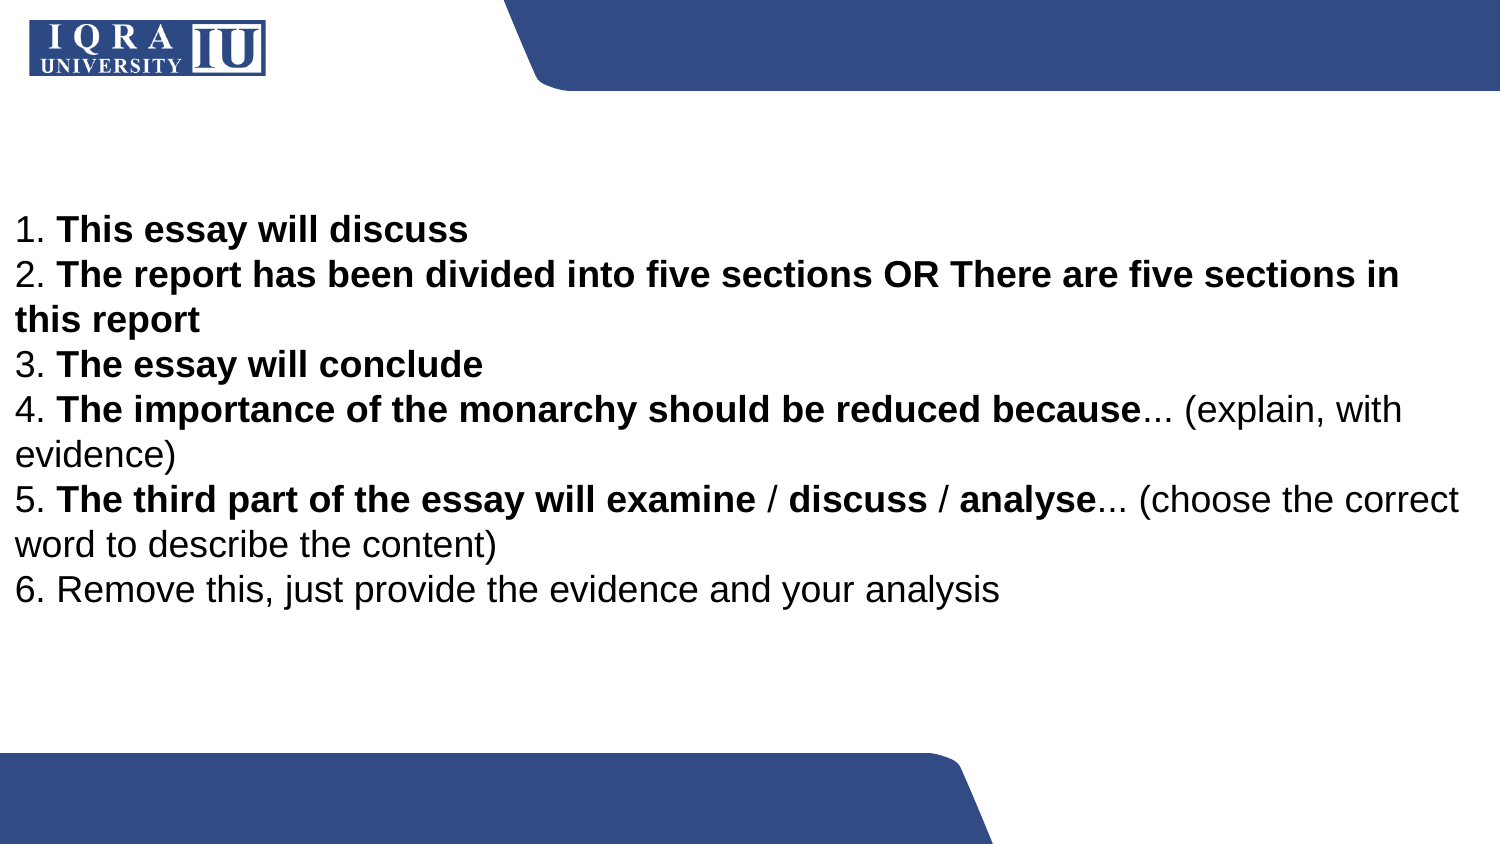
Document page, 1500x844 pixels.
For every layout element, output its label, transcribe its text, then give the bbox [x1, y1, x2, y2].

text_box 1. This essay will discuss 2. The report has been divided into five sections OR There are five sections in this report 3. The essay will conclude 4. The importance of the monarchy should be reduced because... (explain, with evidence) 5. The third part of the essay will examine / discuss / analyse... (choose the correct word to describe the content) 6. Remove this, just provide the evidence and your analysis [0, 148, 1483, 618]
picture [29, 20, 266, 76]
